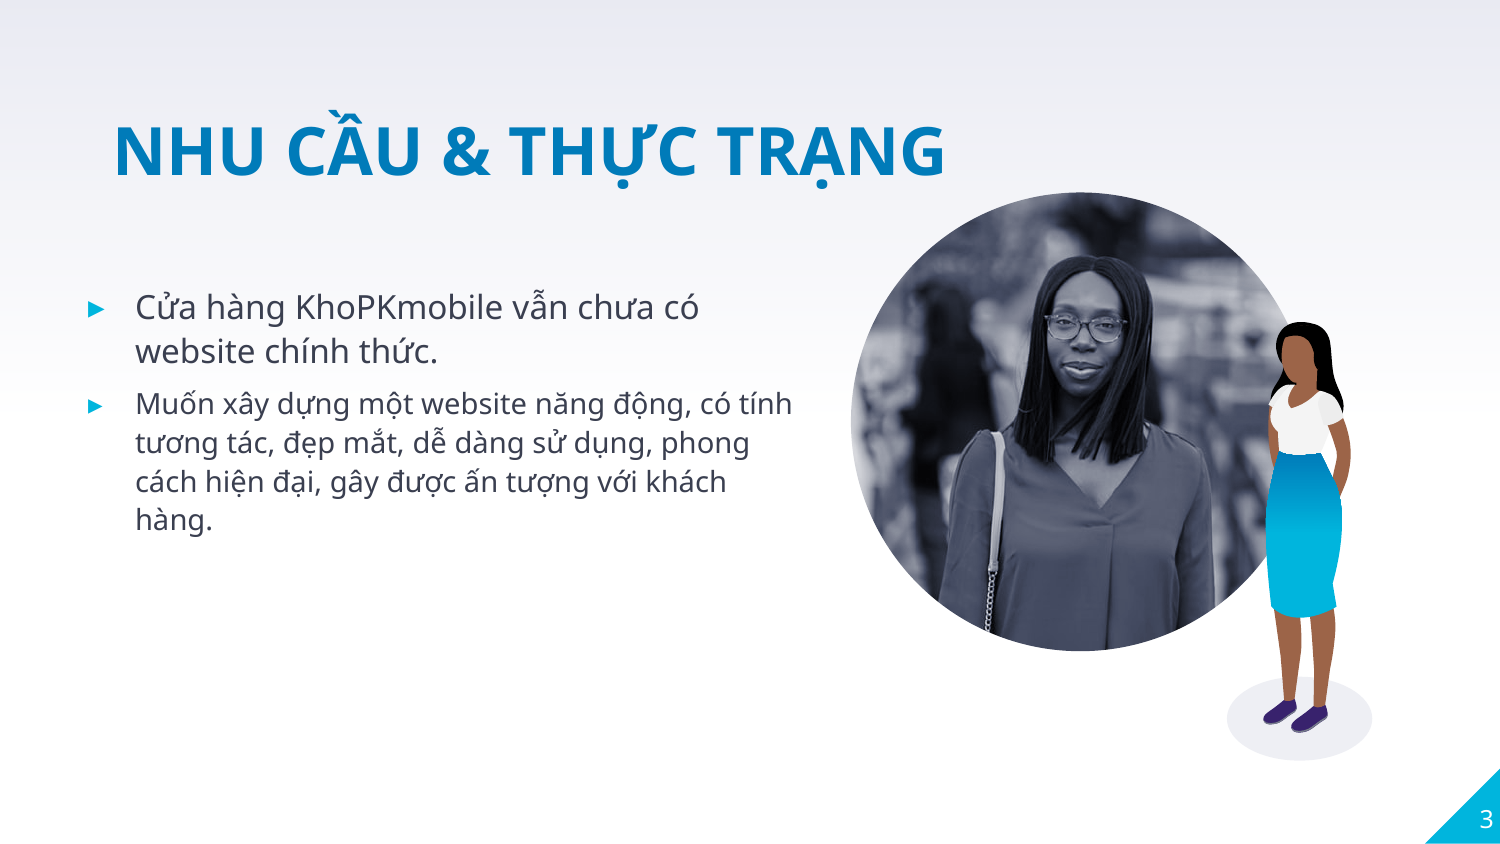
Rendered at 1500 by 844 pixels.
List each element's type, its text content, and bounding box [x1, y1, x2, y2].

slide_number 3 [1418, 760, 1494, 838]
subtitle Cửa hàng KhoPKmobile vẫn chưa có website chính thức. Muốn xây dựng một website năng động, có tính tương tác, đẹp mắt, dễ dàng sử dụng, phong cách hiện đại, gây được ấn tượng với khách hàng. [88, 282, 801, 598]
title NHU CẦU & THỰC TRẠNG [112, 124, 987, 261]
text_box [1226, 321, 1373, 761]
picture [850, 192, 1310, 652]
